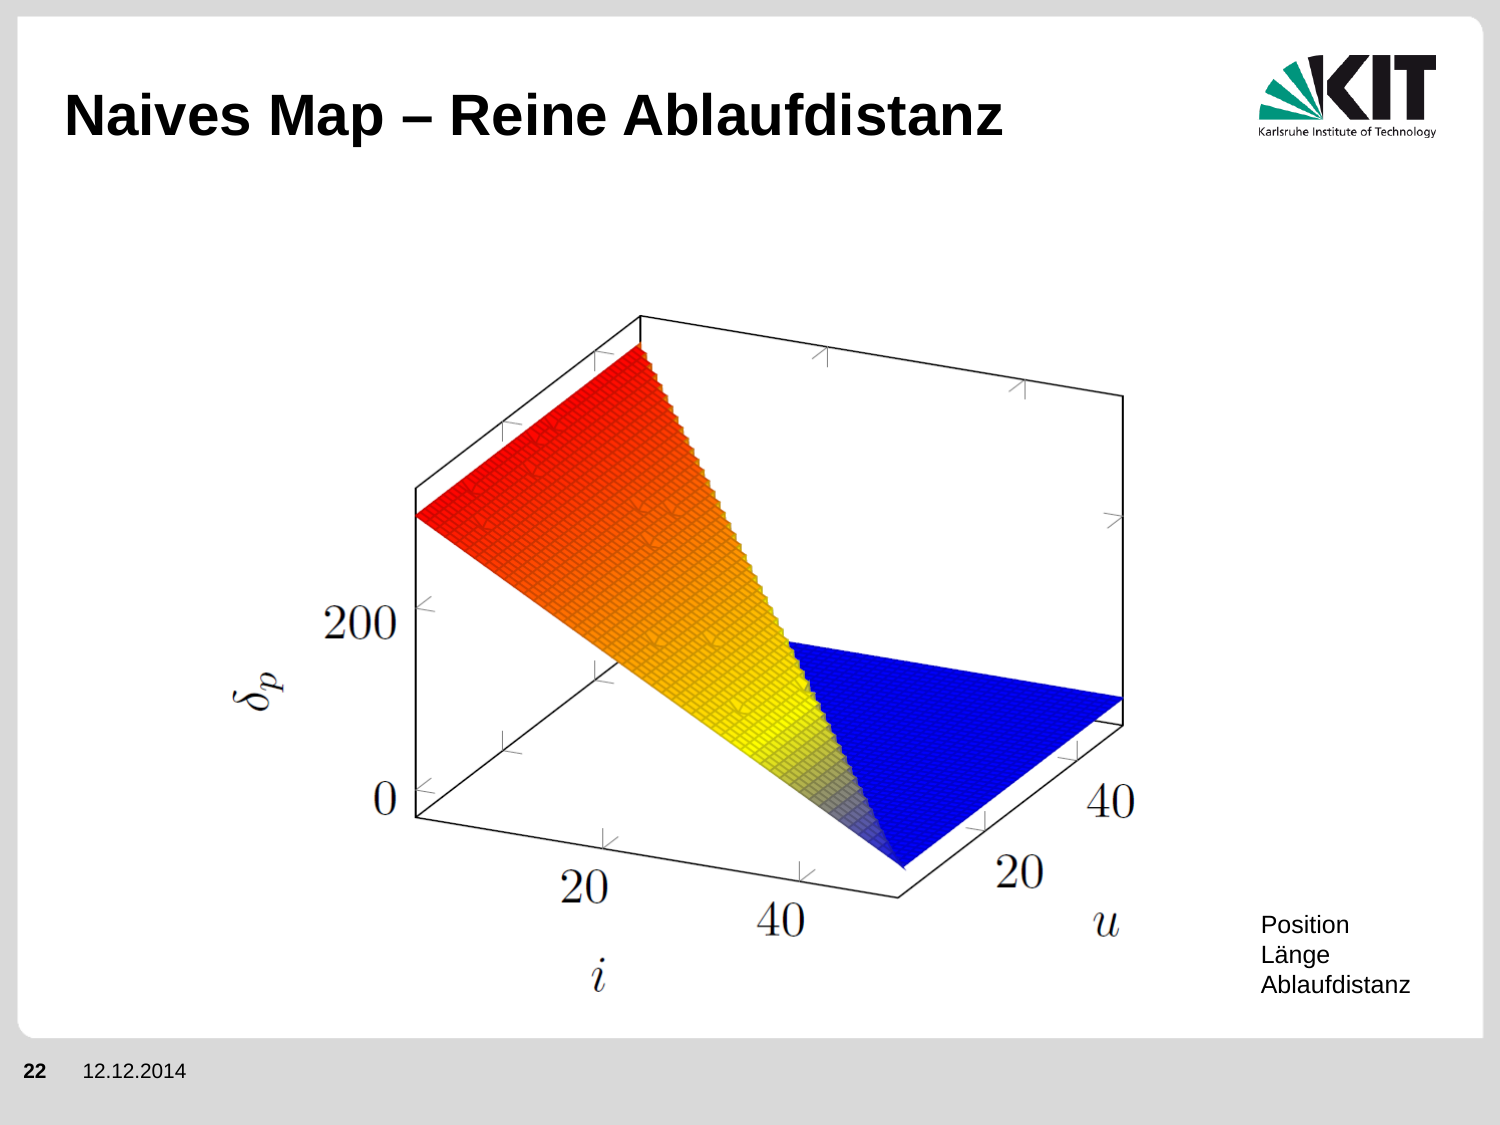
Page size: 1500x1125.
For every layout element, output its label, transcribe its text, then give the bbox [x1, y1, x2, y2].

picture [0, 0, 1500, 1125]
title Naives Map – Reine Ablaufdistanz [63, 54, 1199, 148]
